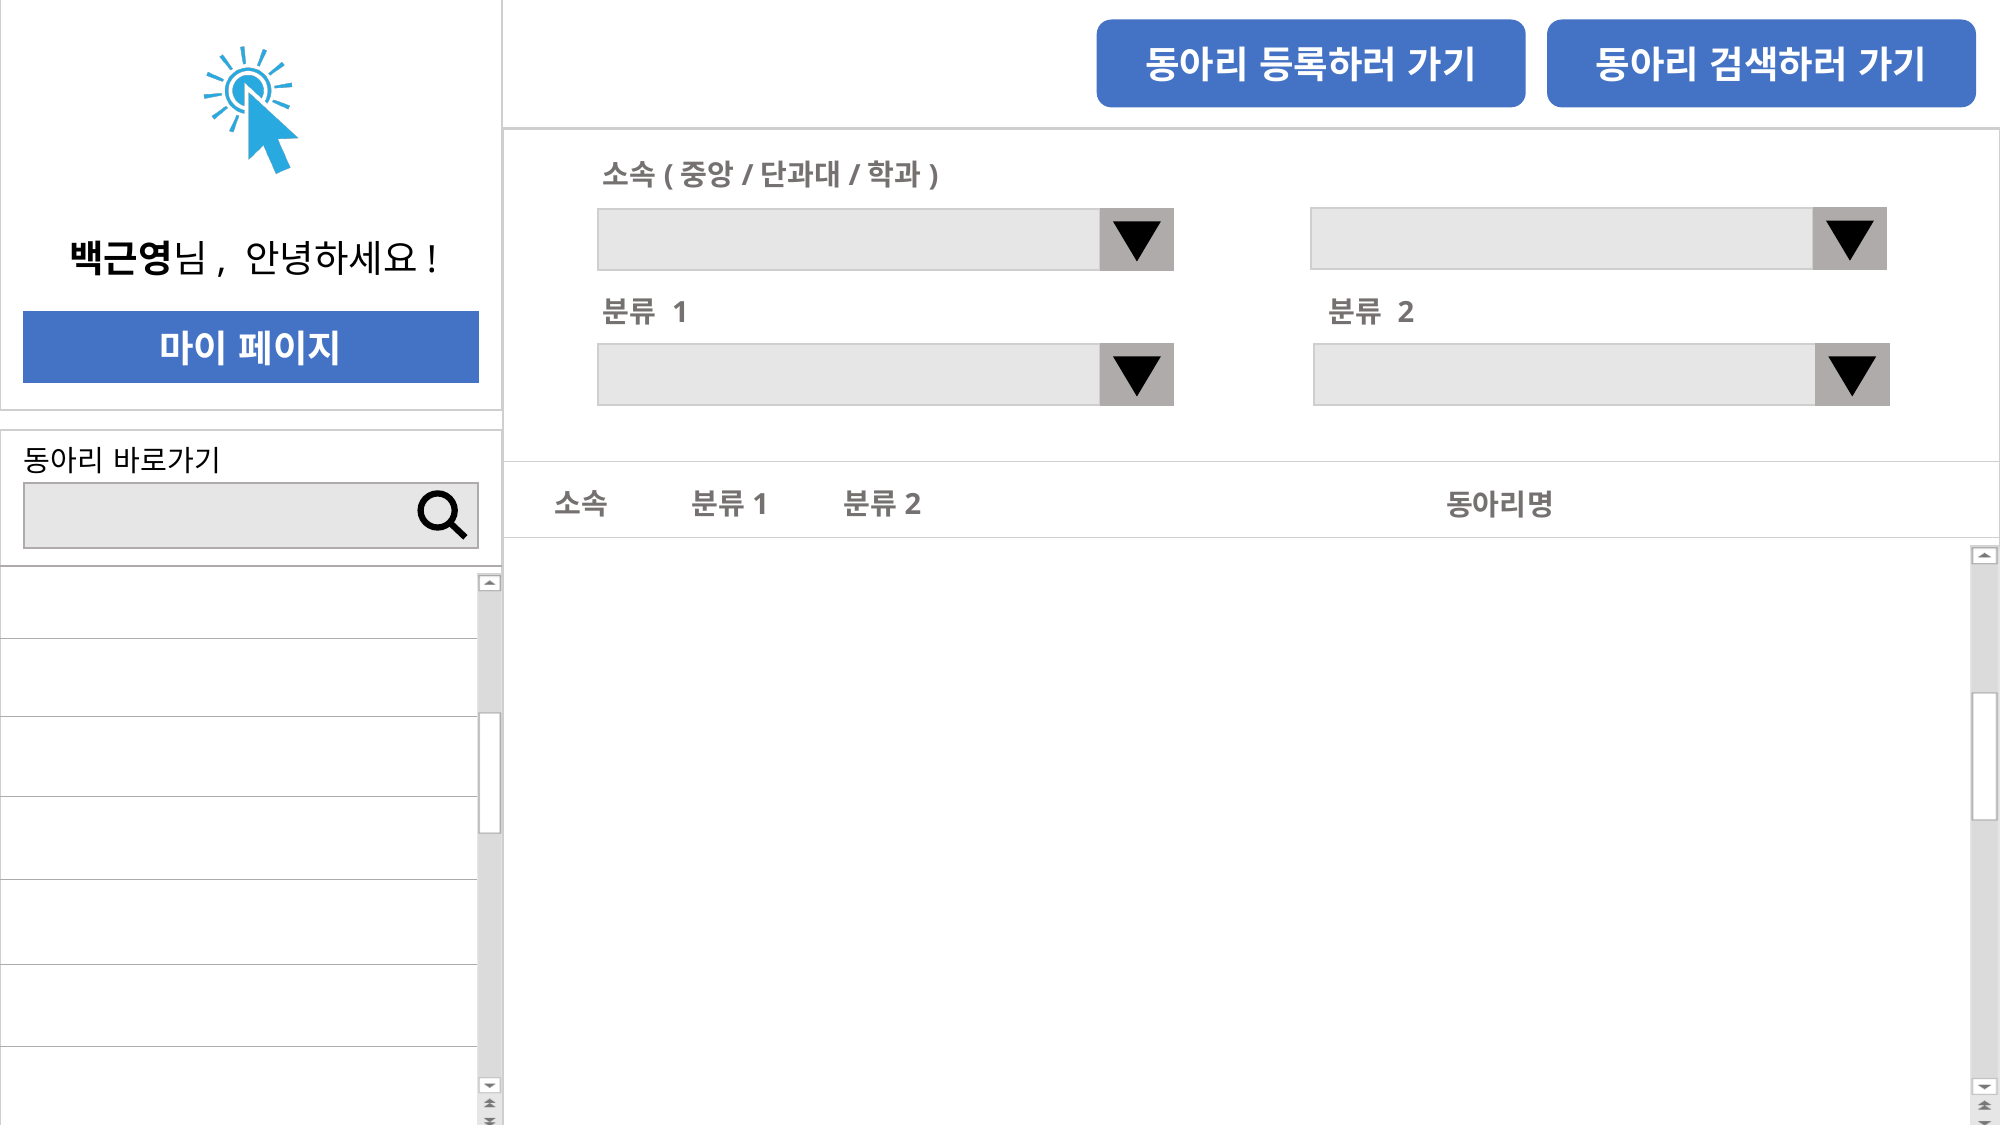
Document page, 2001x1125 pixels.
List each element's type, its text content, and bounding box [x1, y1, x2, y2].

picture [1970, 545, 2000, 1125]
text_box 동아리 바로가기 [9, 434, 283, 485]
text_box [598, 343, 1174, 406]
picture [477, 573, 503, 1125]
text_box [1311, 208, 1887, 270]
text_box [0, 567, 502, 638]
text_box [0, 639, 477, 716]
text_box [0, 965, 477, 1046]
text_box 분류 1 [588, 286, 959, 336]
text_box [23, 482, 479, 549]
text_box [0, 1047, 477, 1125]
text_box 분류 2 [1313, 286, 1684, 336]
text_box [598, 208, 1174, 271]
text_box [420, 493, 466, 538]
text_box [0, 717, 477, 796]
text_box [0, 429, 502, 565]
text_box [1313, 343, 1889, 406]
text_box [0, 797, 477, 879]
text_box 동아리 등록하러 가기 [1095, 18, 1527, 109]
text_box 소속 분류1 분류2 [524, 478, 987, 528]
text_box [502, 127, 2000, 1125]
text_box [0, 0, 503, 410]
text_box [0, 880, 477, 964]
text_box 동아리명 [999, 478, 2000, 529]
text_box 소속(중앙/단과대/학과) [588, 148, 959, 199]
text_box 동아리 검색하러 가기 [1546, 18, 1978, 109]
